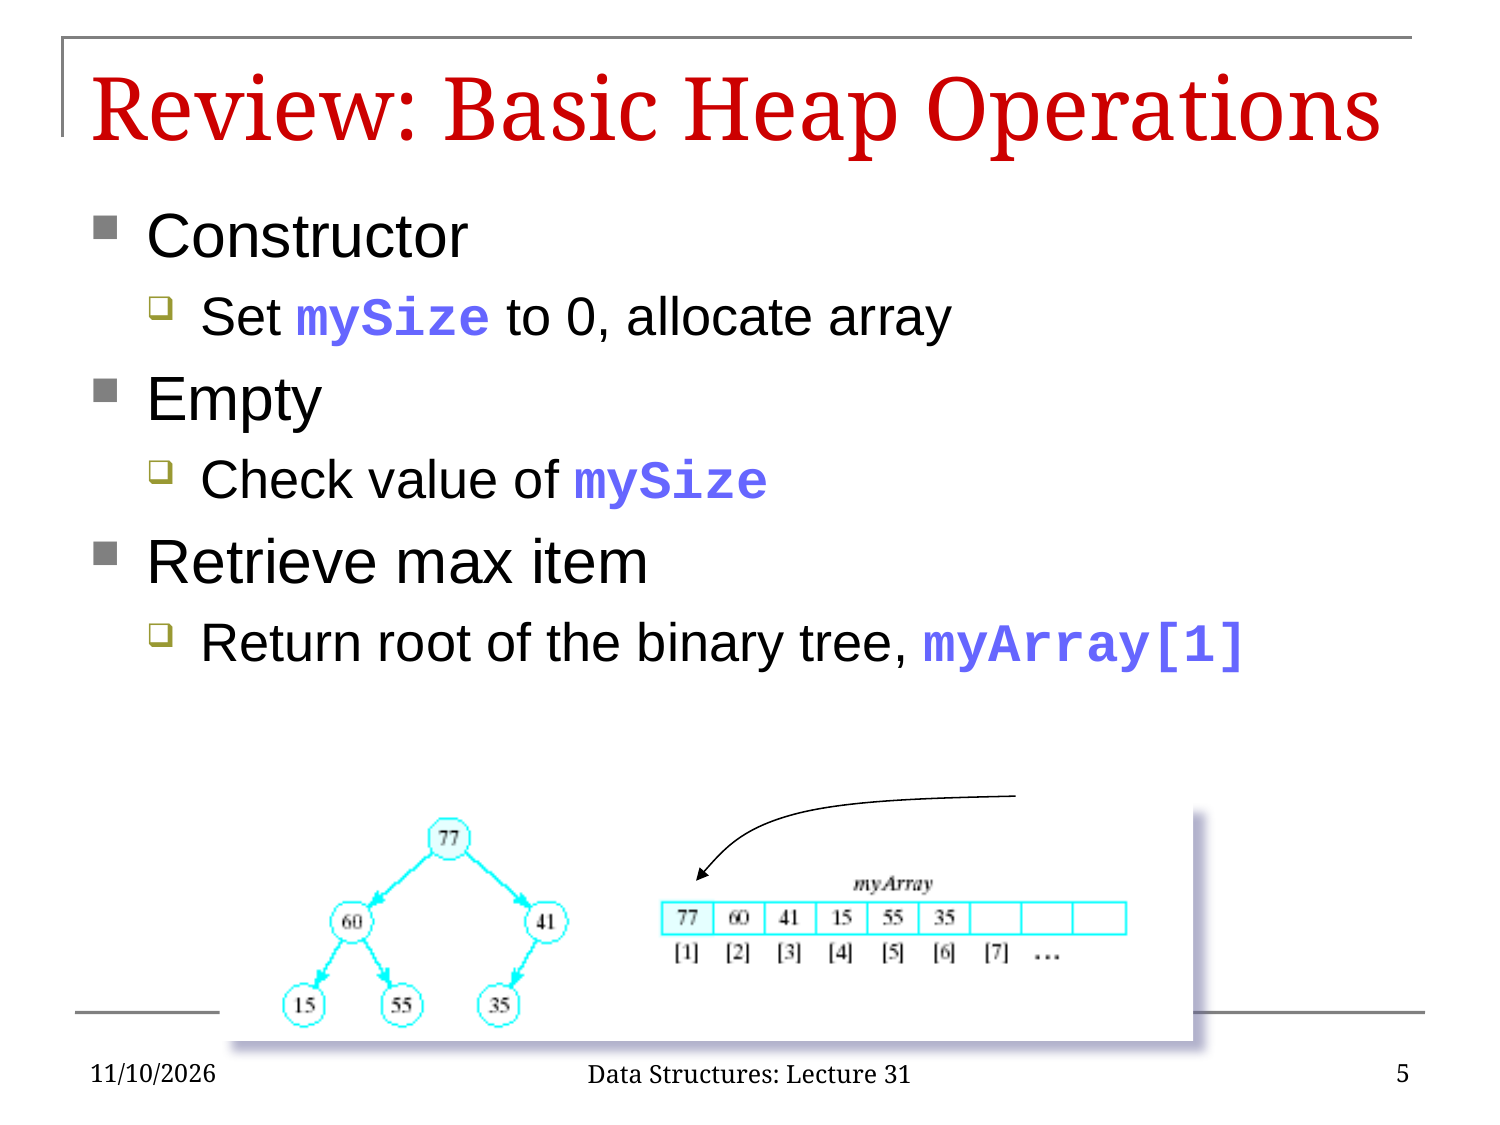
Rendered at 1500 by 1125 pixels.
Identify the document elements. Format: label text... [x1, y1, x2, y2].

picture [219, 799, 1194, 1041]
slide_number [74, 1023, 426, 1100]
title Review: Basic Heap Operations [75, 45, 1425, 163]
footer Data Structures: Lecture 31 [512, 1059, 988, 1101]
list Constructor Set mySize to 0, allocate array Empty Check value of mySize Retrieve max item Return root of the binary tree, myArray[1] [75, 187, 1425, 1006]
slide_number 5 [1074, 1023, 1426, 1100]
